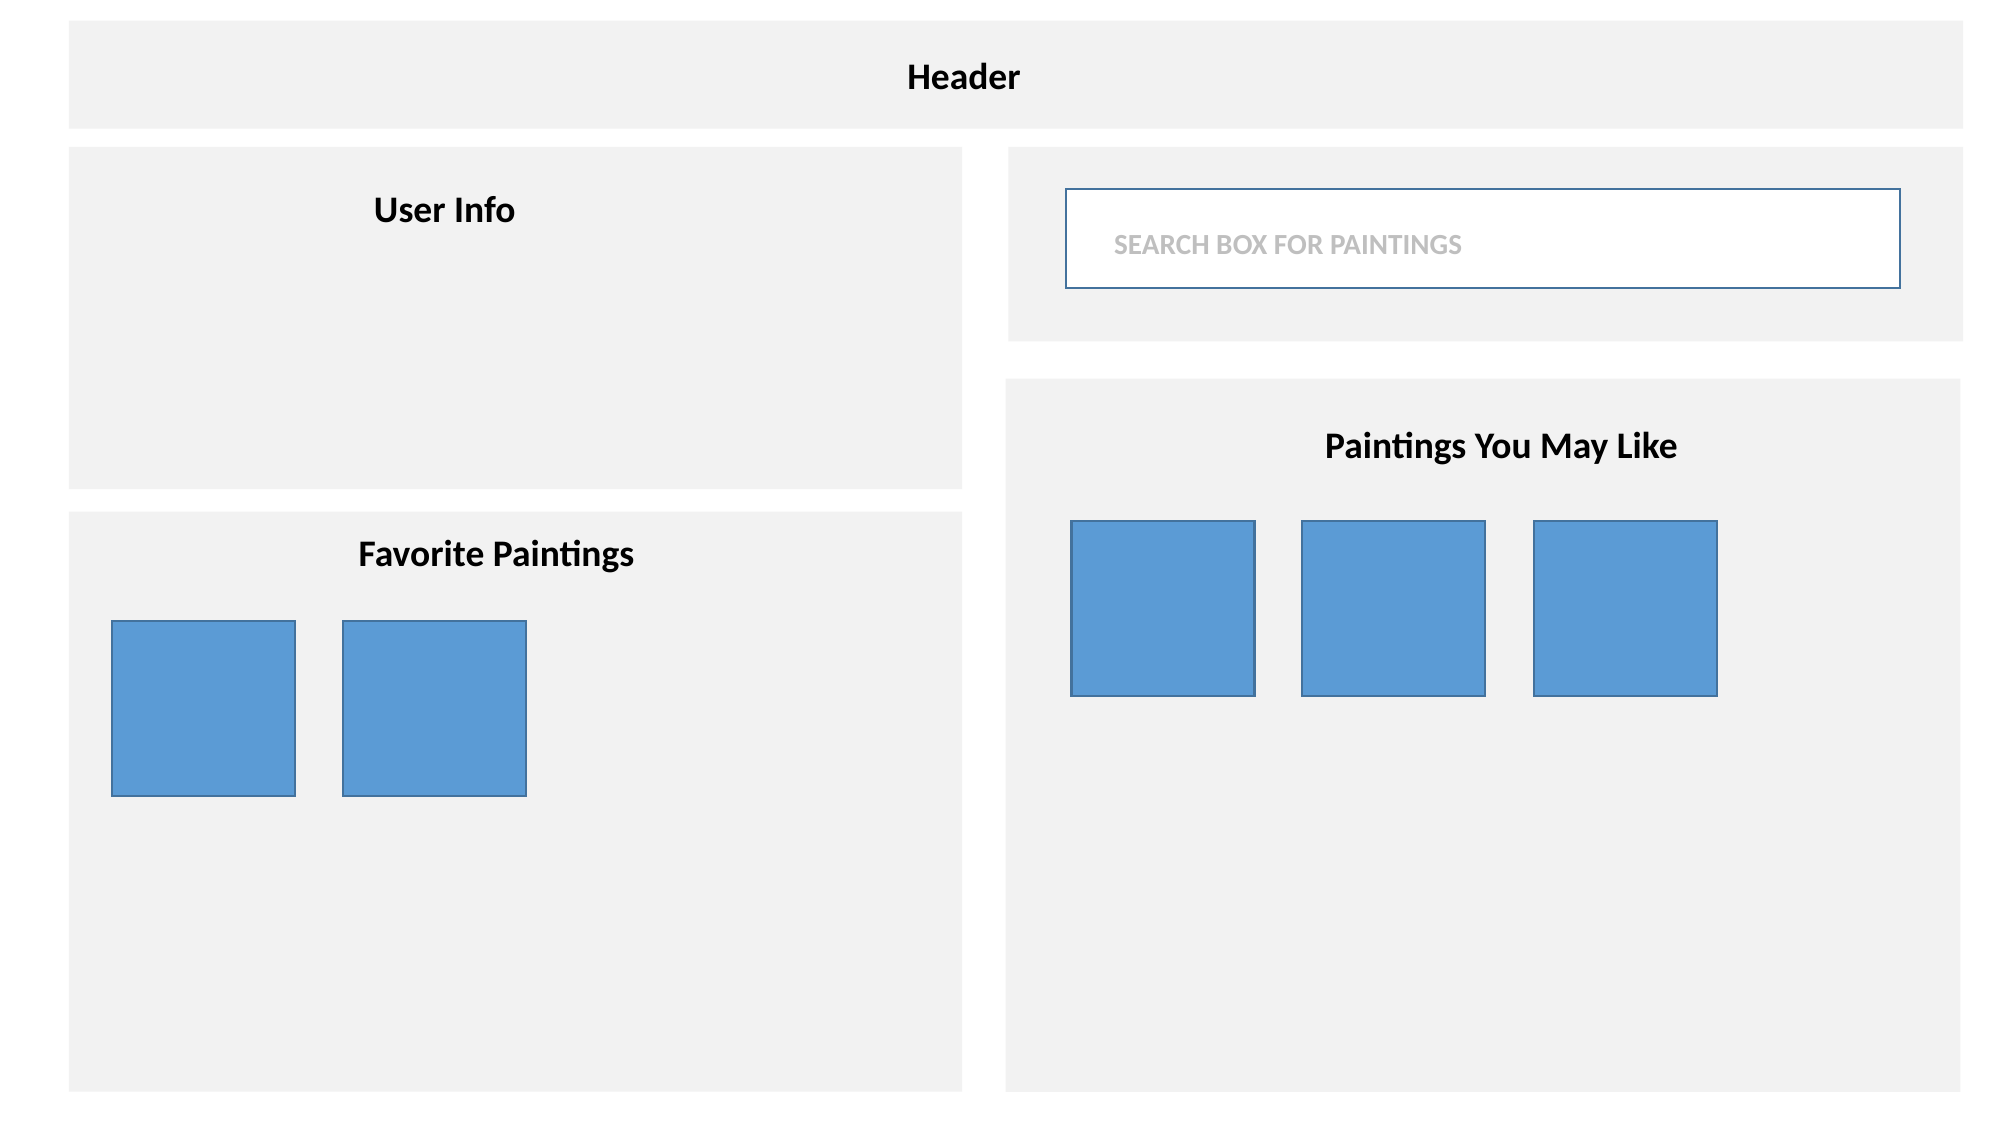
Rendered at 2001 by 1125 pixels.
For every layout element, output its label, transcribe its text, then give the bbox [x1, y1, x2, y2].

text_box User Info [359, 177, 531, 238]
text_box [1007, 146, 1964, 342]
text_box SEARCH BOX FOR PAINTINGS [1099, 217, 1494, 268]
text_box [1004, 378, 1961, 1093]
text_box Favorite Paintings [343, 521, 650, 582]
text_box [68, 146, 963, 490]
text_box [1070, 520, 1256, 697]
text_box [68, 511, 963, 1093]
text_box [1533, 520, 1718, 697]
text_box [1301, 520, 1486, 697]
text_box Paintings You May Like [1310, 413, 1694, 474]
text_box [342, 620, 527, 797]
text_box [68, 20, 1964, 130]
text_box Header [892, 44, 1036, 105]
text_box [1065, 188, 1901, 289]
text_box [111, 620, 296, 797]
